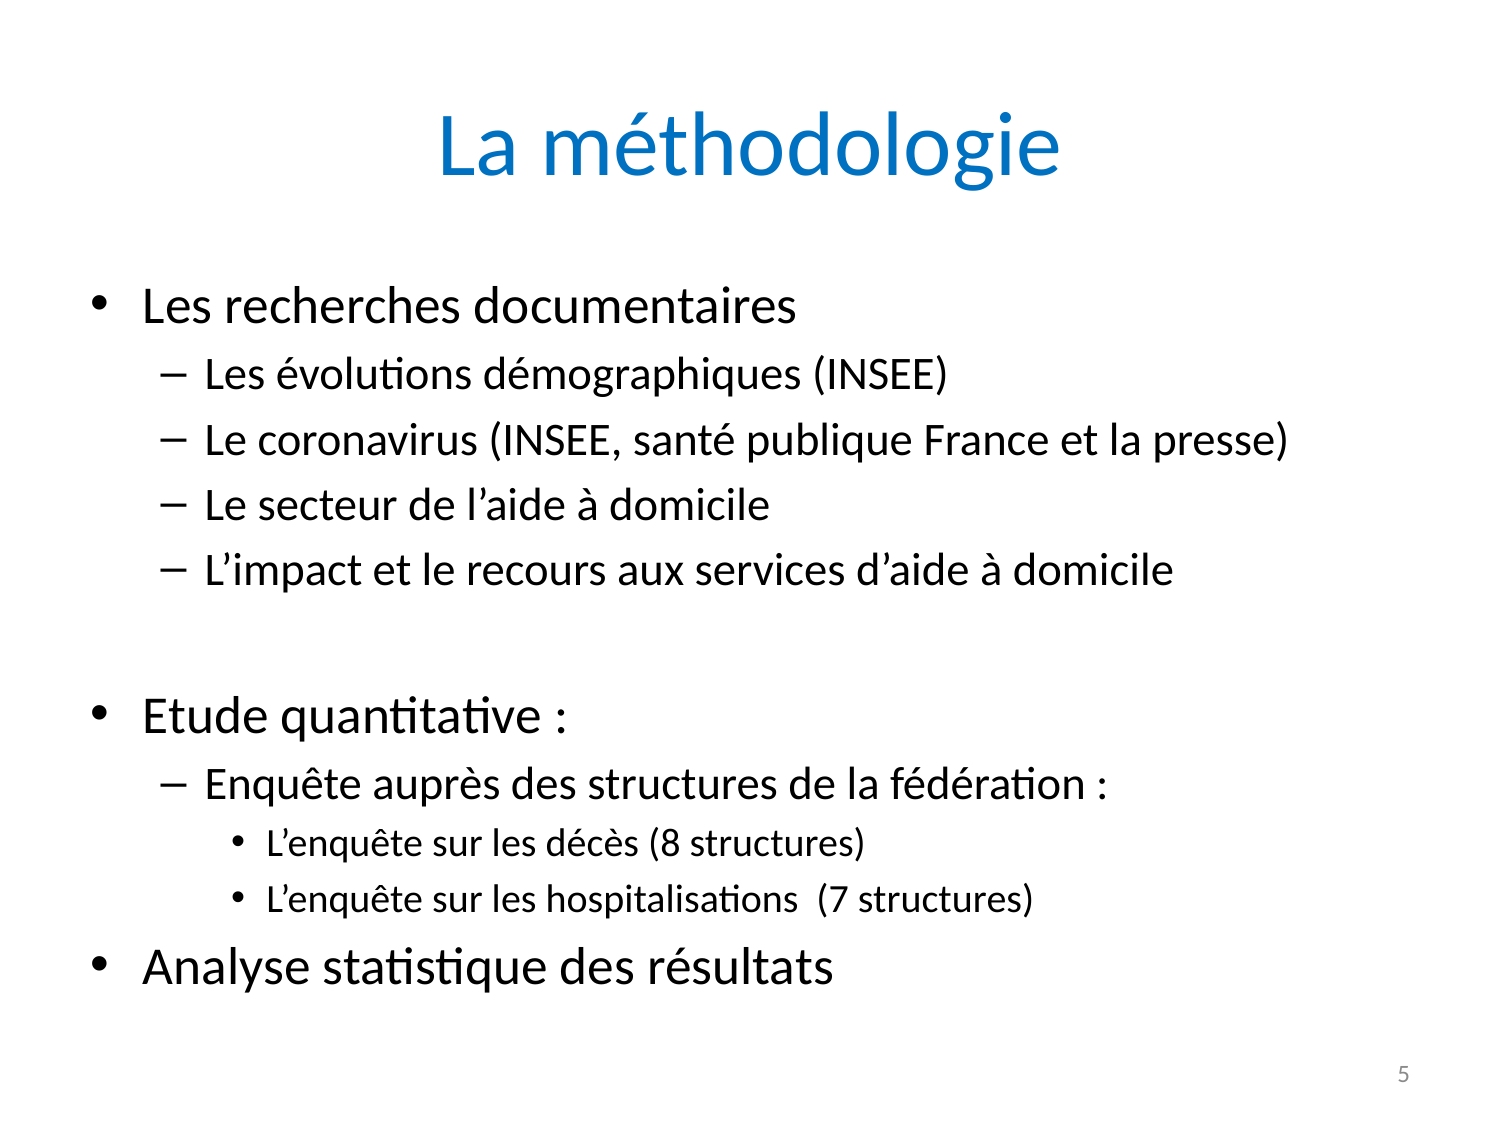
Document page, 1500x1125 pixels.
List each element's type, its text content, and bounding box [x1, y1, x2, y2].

slide_number 5 [1074, 1042, 1425, 1103]
list Les recherches documentaires Les évolutions démographiques (INSEE) Le coronavirus (INSEE, santé publique France et la presse) Le secteur de l’aide à domicile L’impact et le recours aux services d’aide à domicile Etude quantitative : Enquête auprès des structures de la fédération : L’enquête sur les décès (8 structures) L’enquête sur les hospitalisations (7 structures) Analyse statistique des résultats [75, 262, 1425, 1005]
title La méthodologie [75, 45, 1425, 233]
